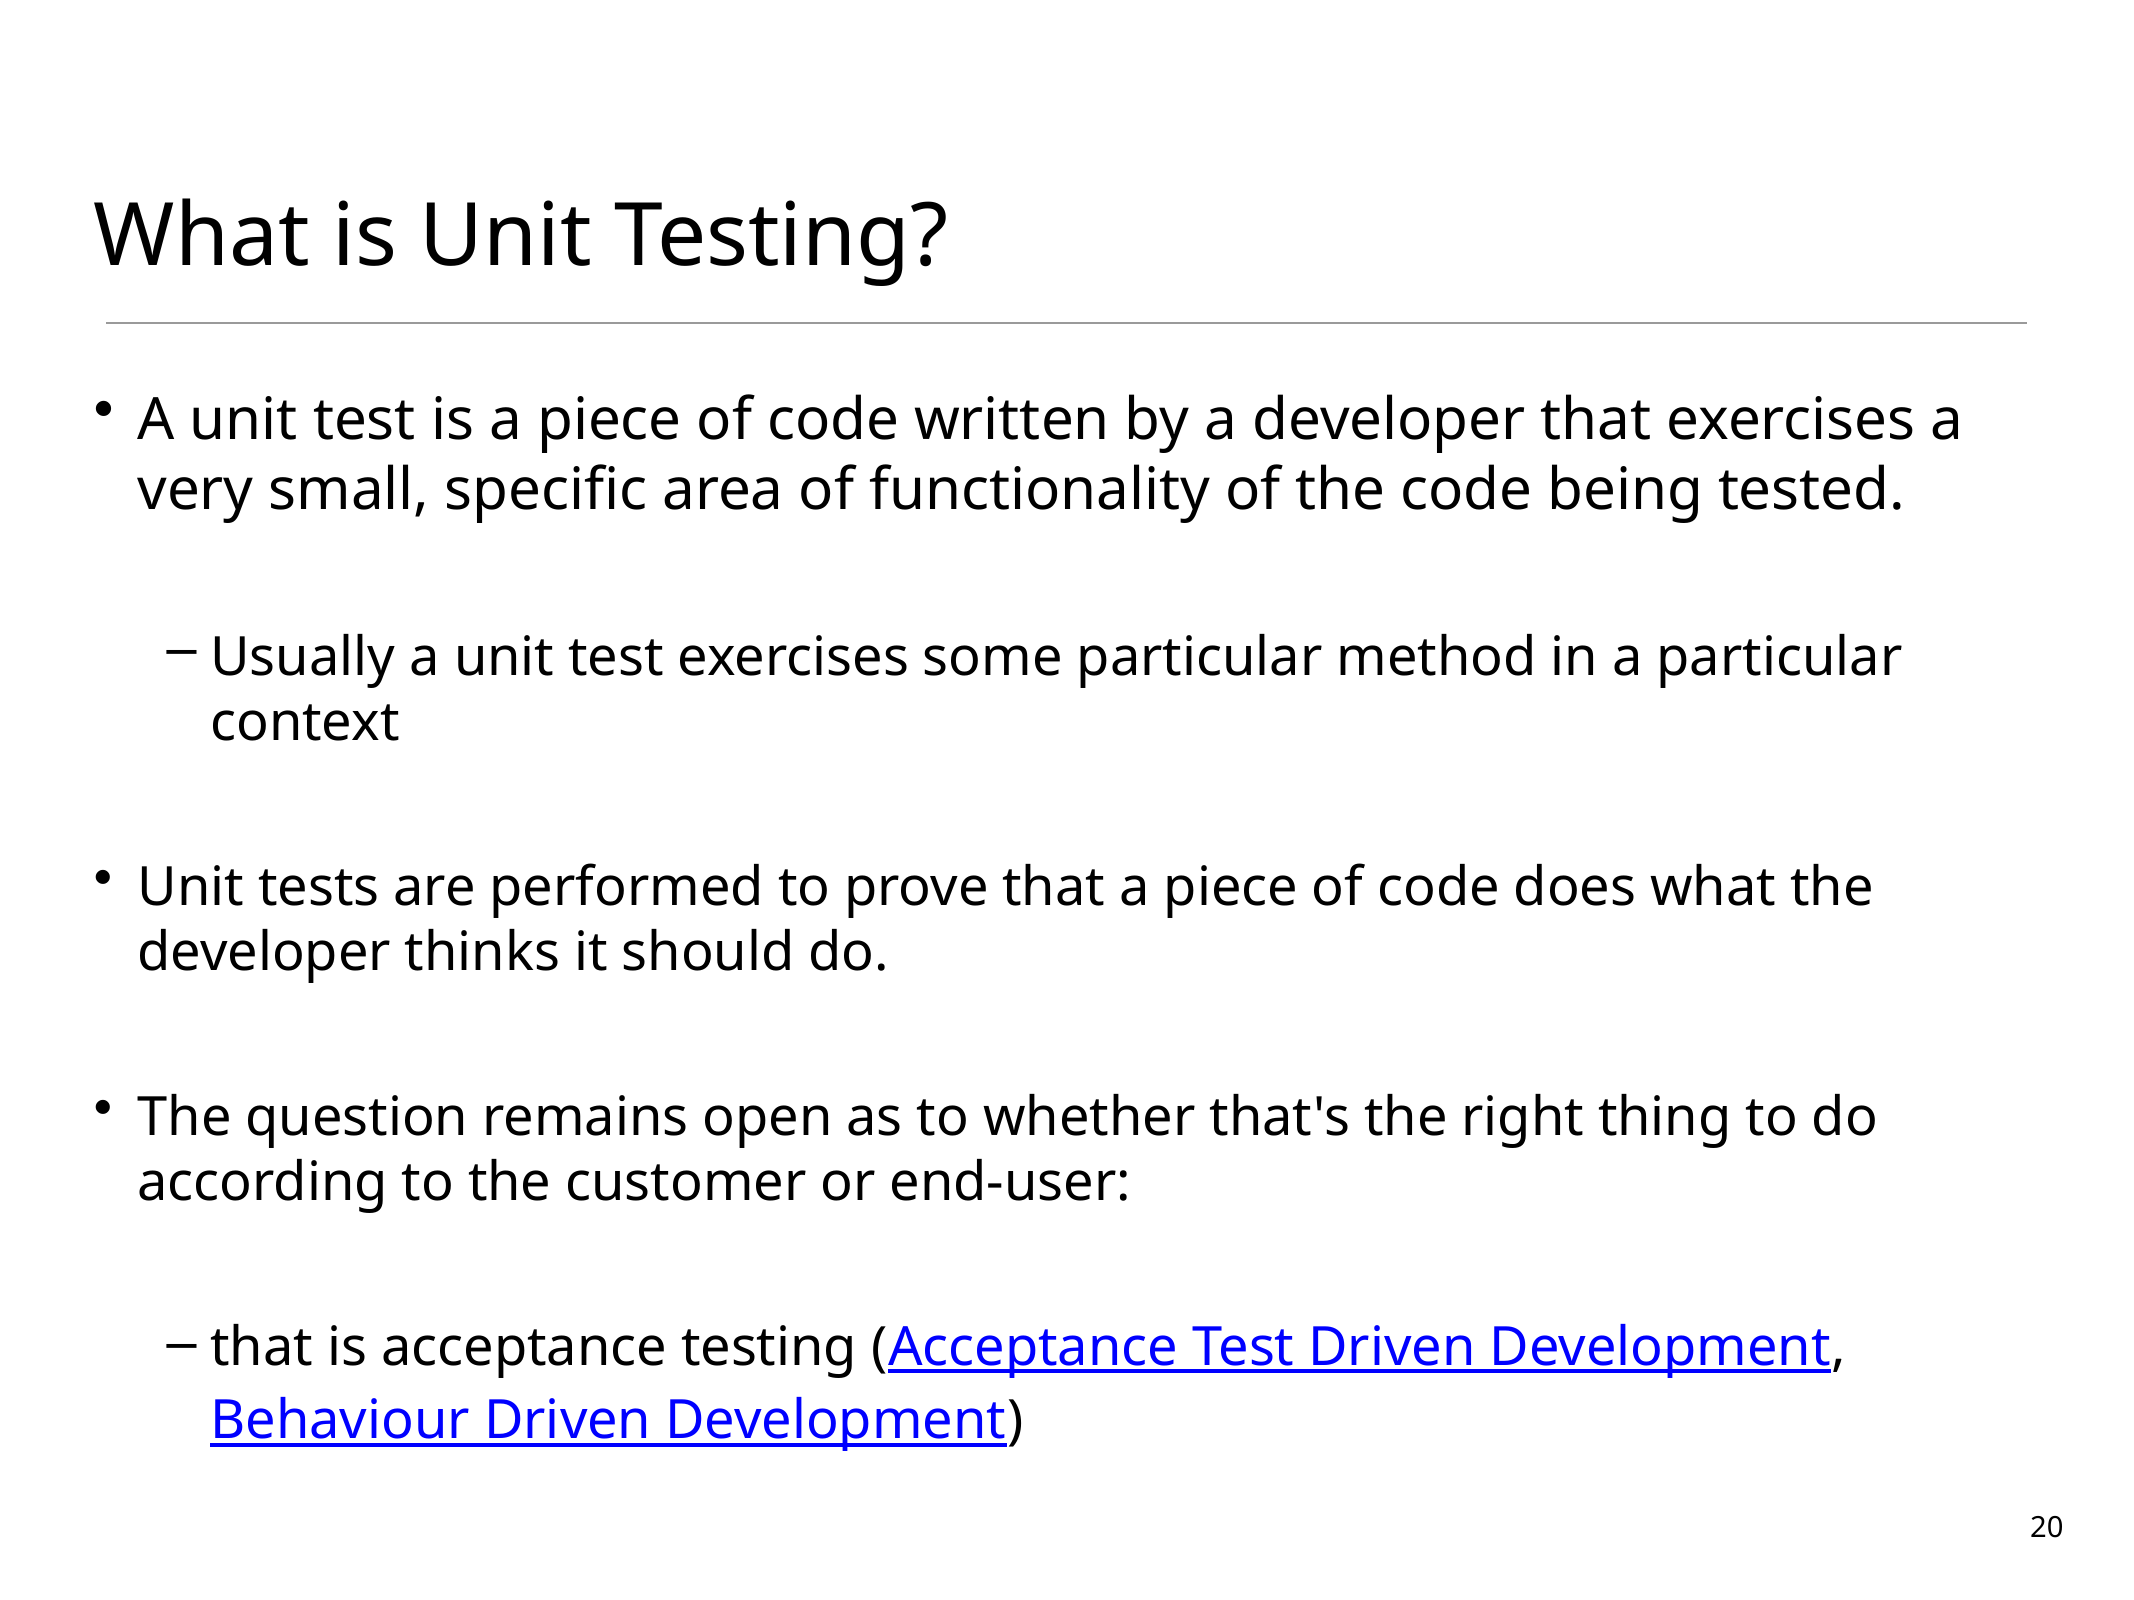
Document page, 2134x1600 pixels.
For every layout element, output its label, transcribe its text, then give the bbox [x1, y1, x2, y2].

slide_number 20 [2011, 1507, 2065, 1559]
title What is Unit Testing? [93, 53, 2041, 284]
list A unit test is a piece of code written by a developer that exercises a very small, specific area of functionality of the code being tested. Usually a unit test exercises some particular method in a particular context Unit tests are performed to prove that a piece of code does what the developer thinks it should do. The question remains open as to whether that's the right thing to do according to the customer or end-user: that is acceptance testing (Acceptance Test Driven Development, Behaviour Driven Development) [93, 380, 2041, 1459]
